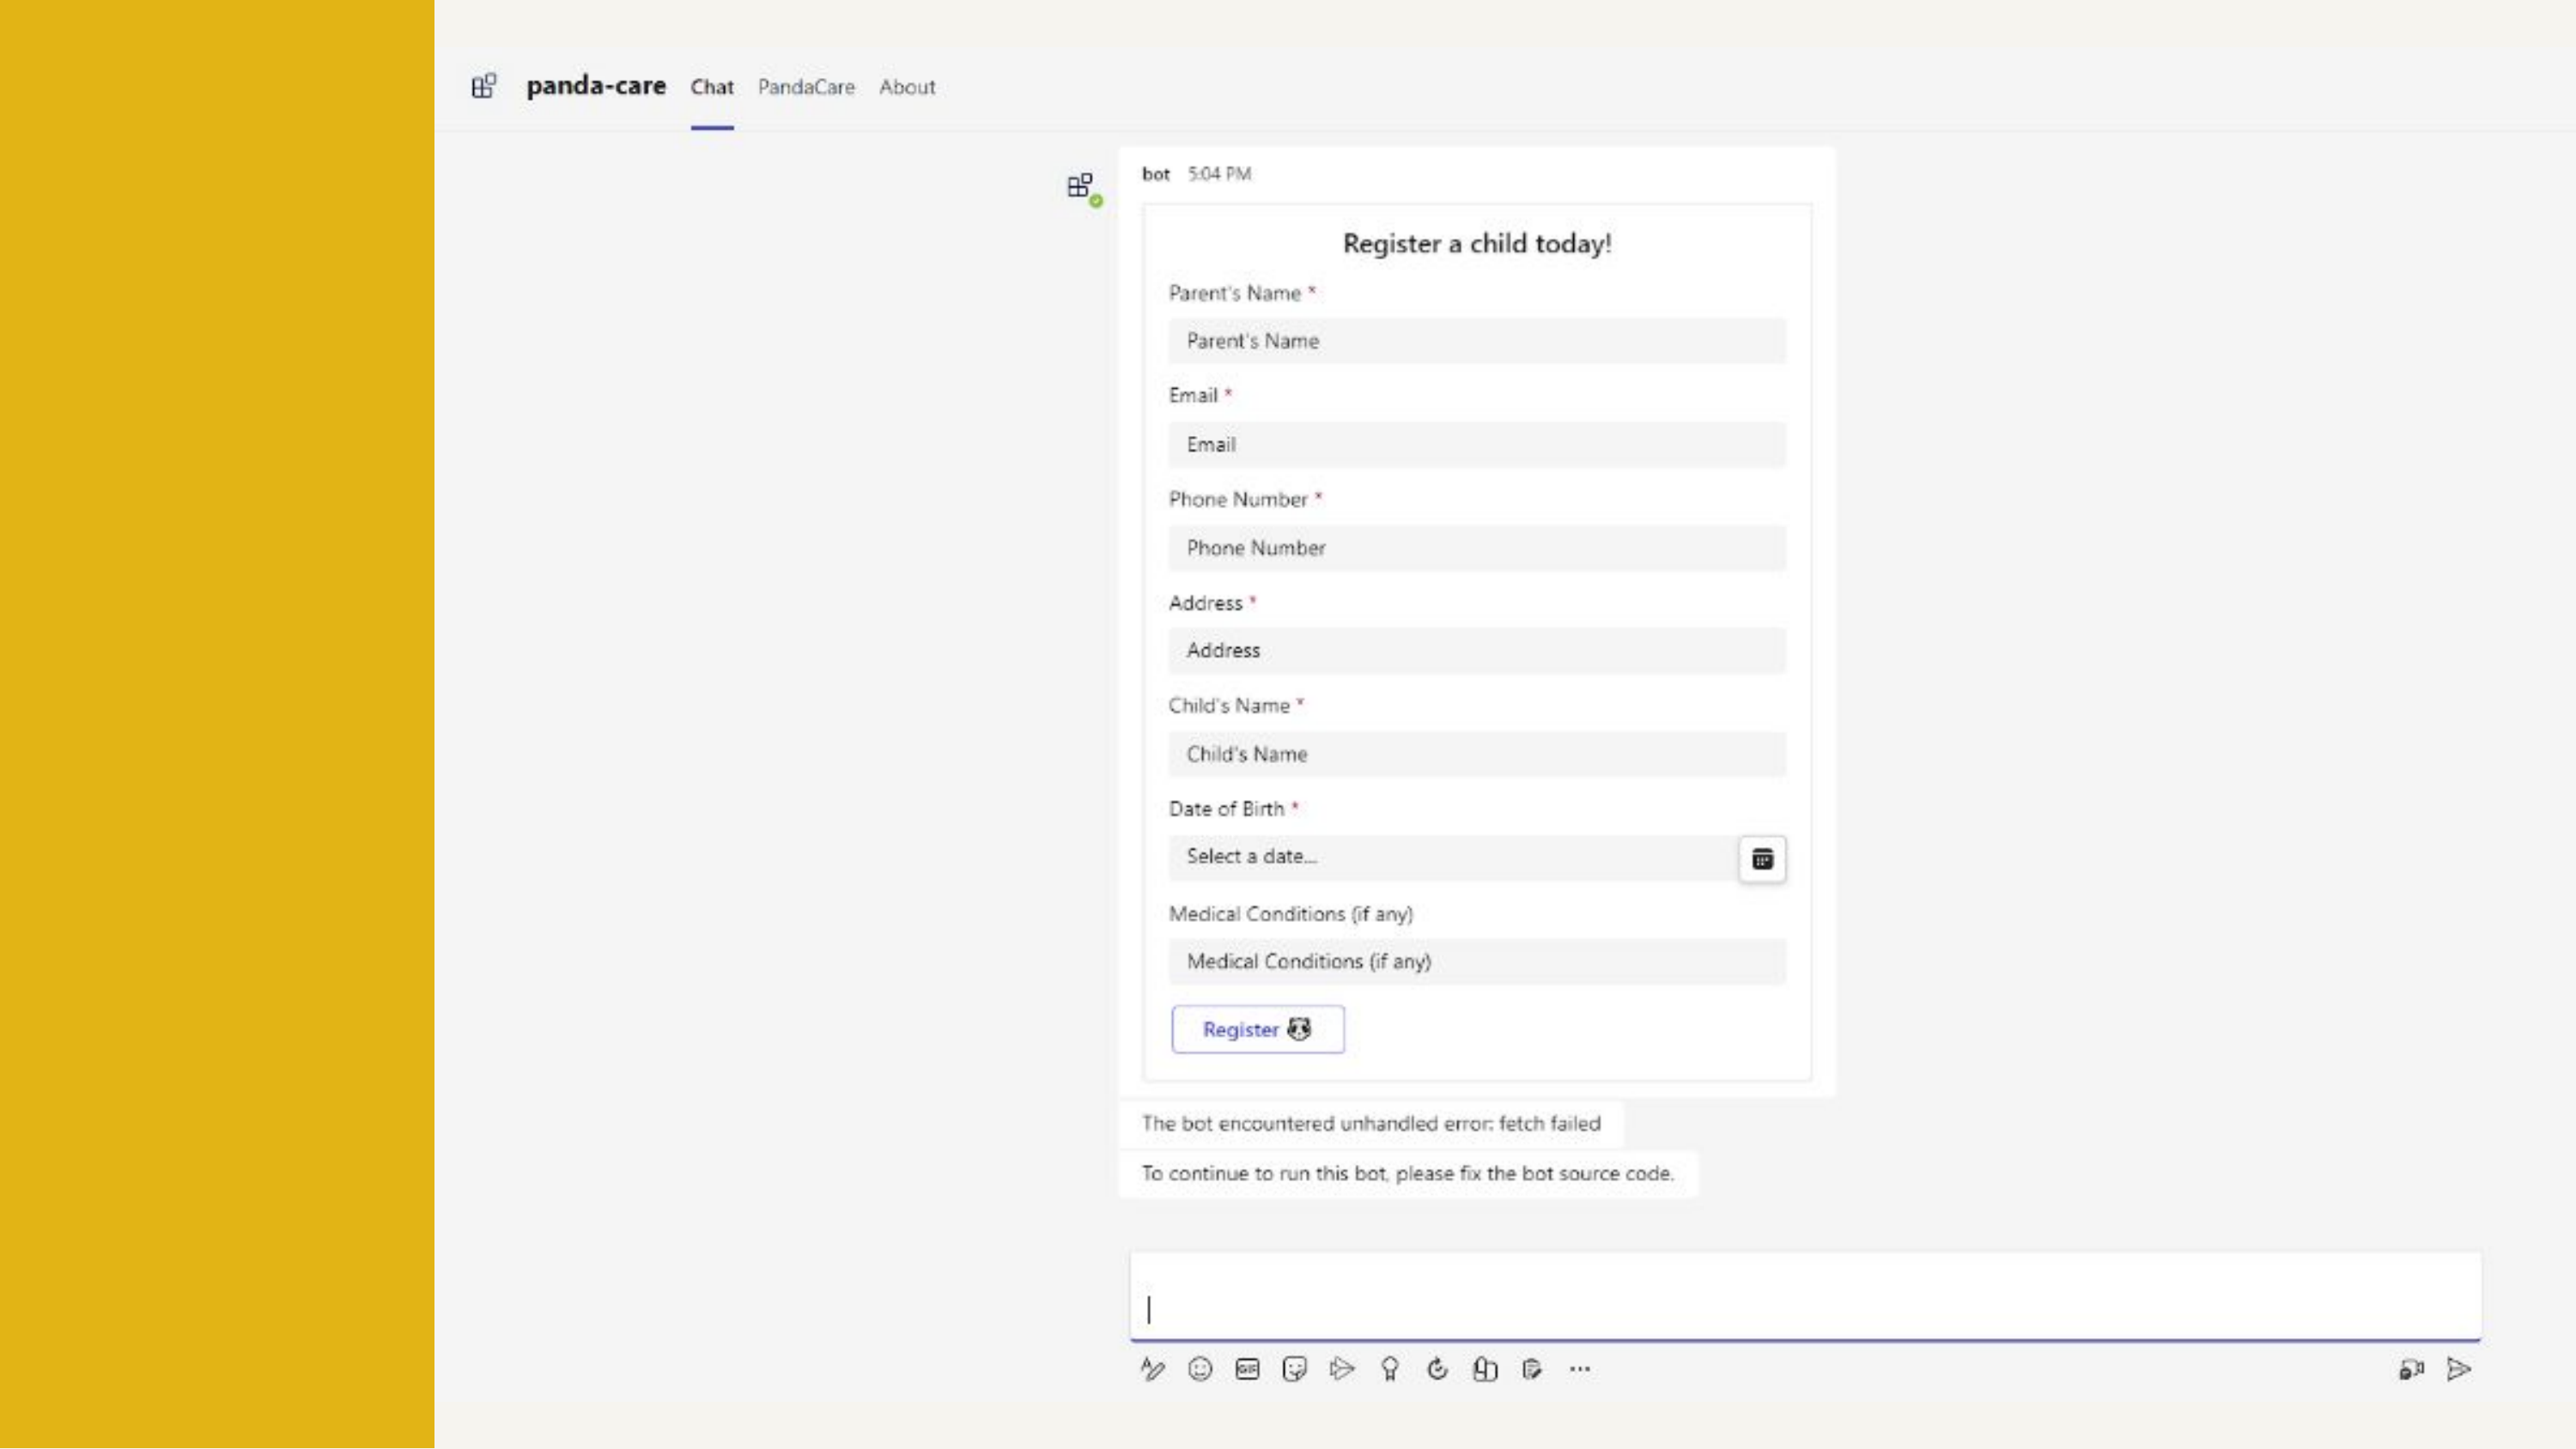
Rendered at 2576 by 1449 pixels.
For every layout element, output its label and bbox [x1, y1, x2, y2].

text_box [0, 0, 435, 1449]
text_box [441, 47, 2576, 1402]
